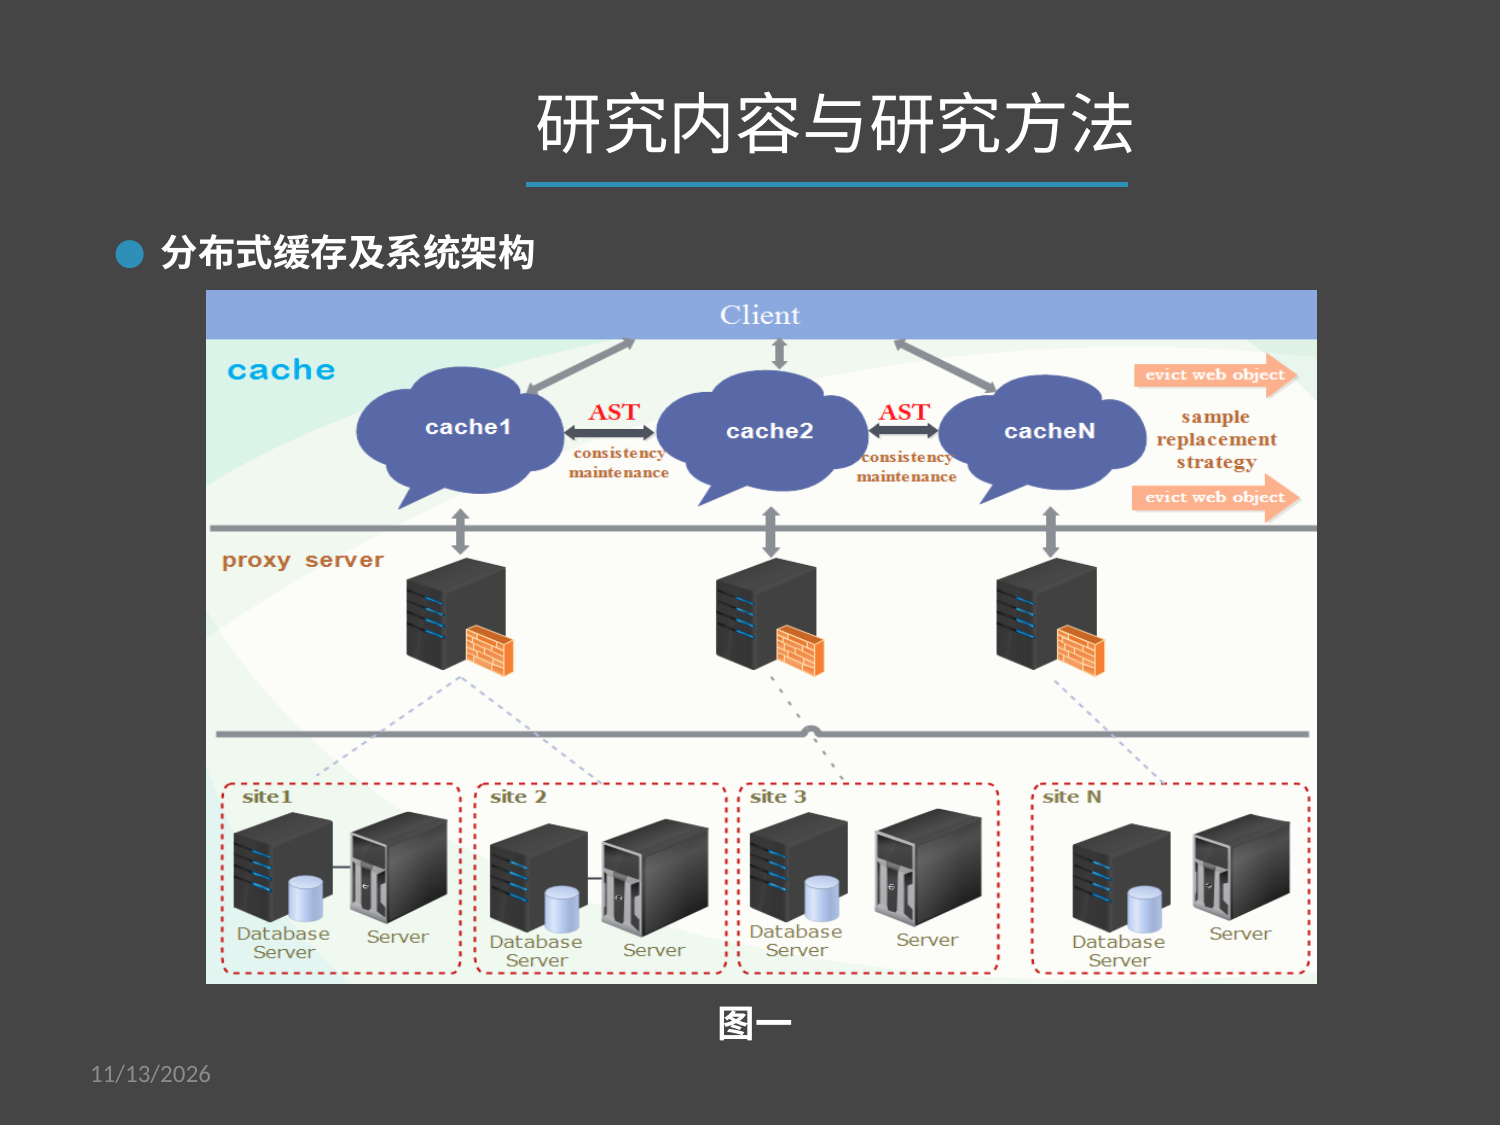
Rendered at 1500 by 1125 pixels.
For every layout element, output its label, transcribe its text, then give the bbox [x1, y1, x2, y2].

text_box 图一 [702, 992, 821, 1053]
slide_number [75, 1042, 425, 1103]
text_box 研究内容与研究方法 [324, 74, 1211, 169]
picture [206, 290, 1318, 985]
text_box ● 分布式缓存及系统架构 [100, 221, 885, 476]
